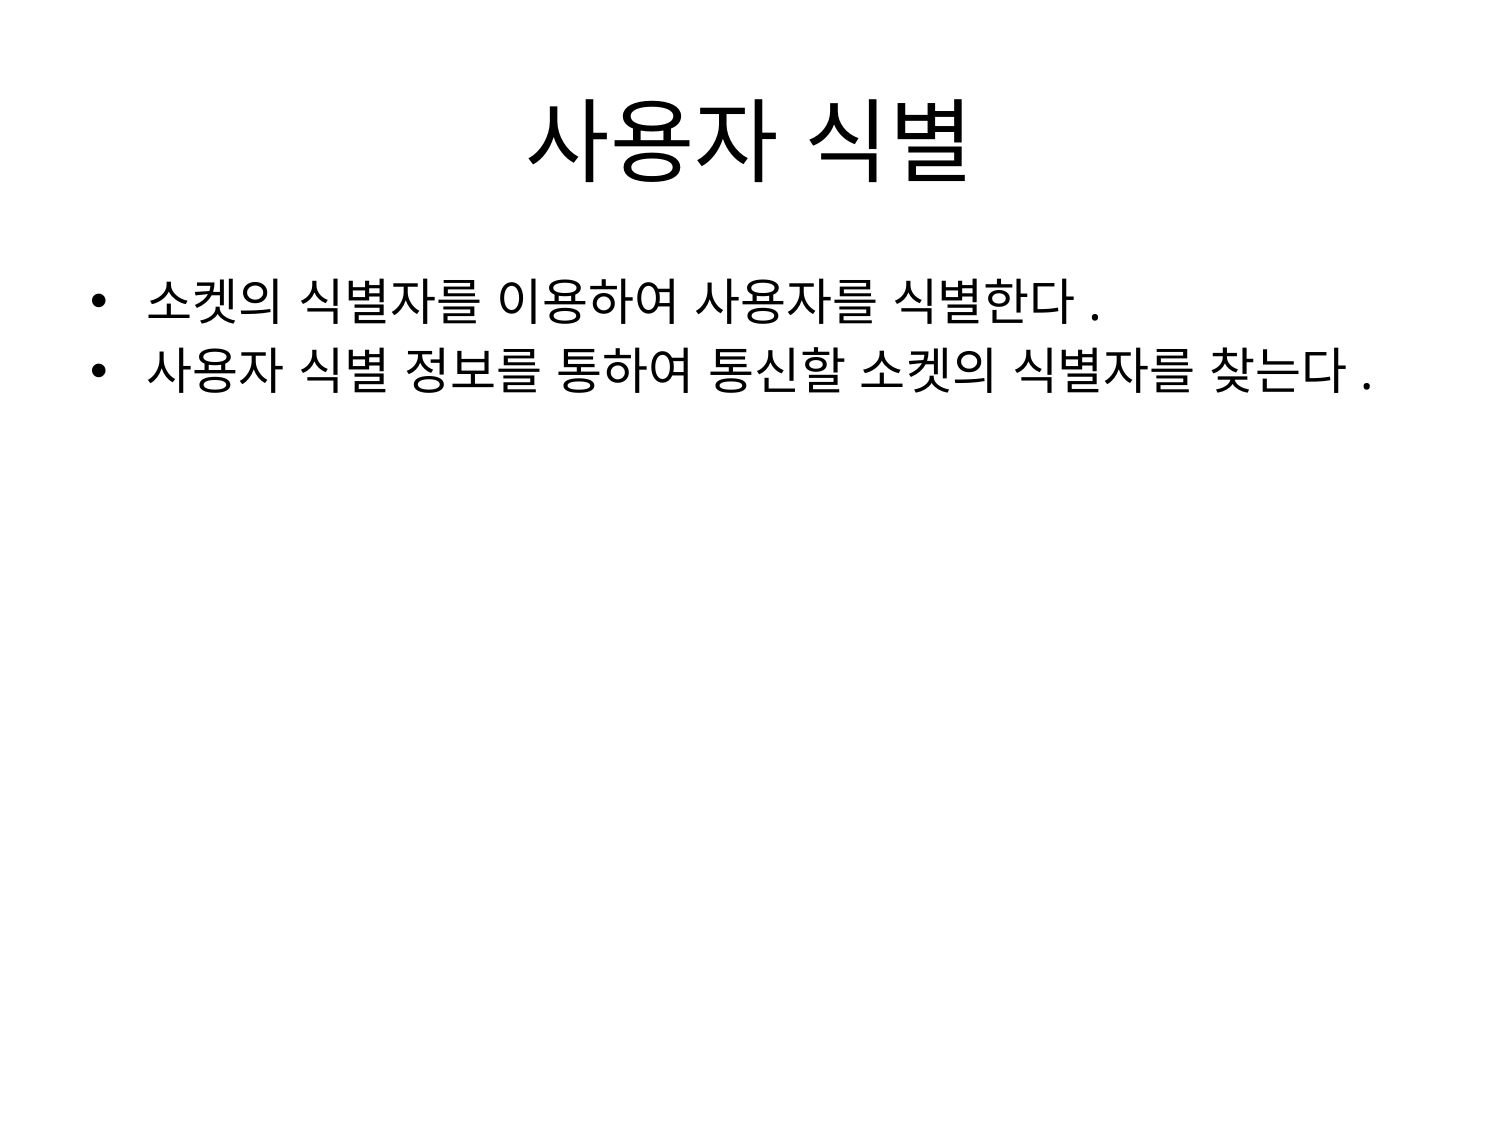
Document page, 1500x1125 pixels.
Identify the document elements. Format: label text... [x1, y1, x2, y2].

list 소켓의 식별자를 이용하여 사용자를 식별한다. 사용자 식별 정보를 통하여 통신할 소켓의 식별자를 찾는다. [75, 262, 1425, 1005]
title 사용자 식별 [75, 45, 1425, 233]
